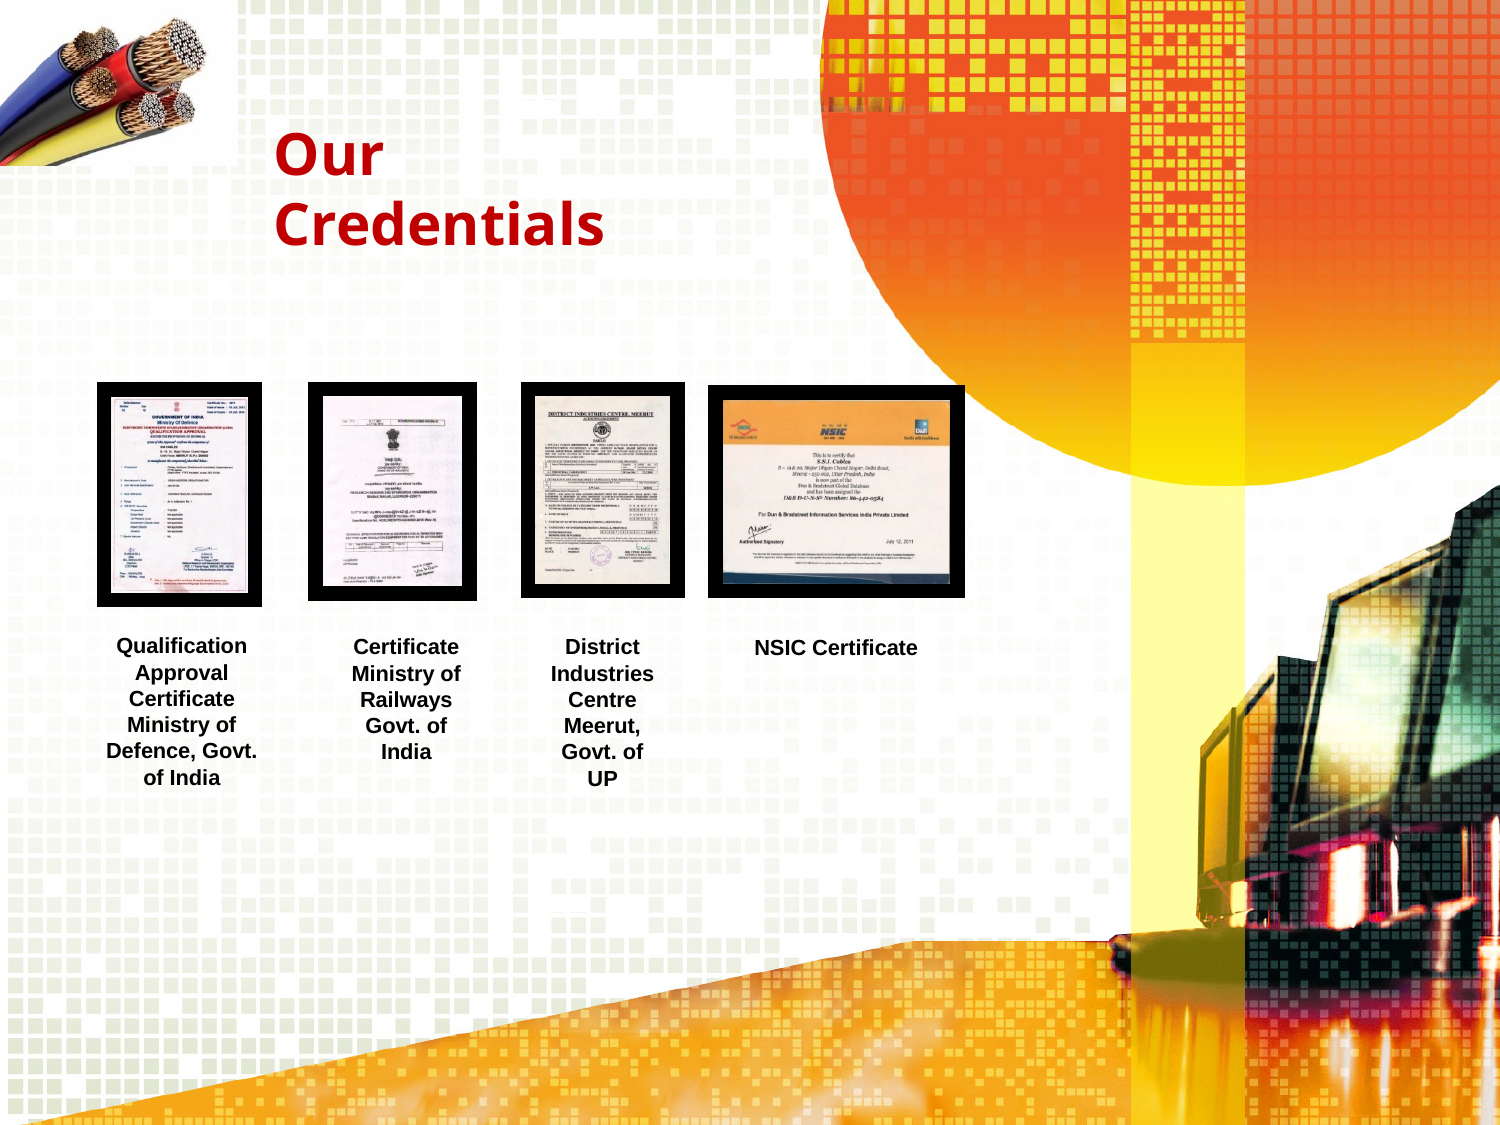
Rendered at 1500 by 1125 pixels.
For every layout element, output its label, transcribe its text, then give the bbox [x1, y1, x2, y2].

picture [0, 0, 1500, 1125]
text_box Certificate Ministry of Railways Govt. of India [322, 625, 490, 772]
title Our Credentials [258, 112, 734, 263]
text_box District Industries Centre Meerut, Govt. of UP [535, 625, 670, 798]
text_box NSIC Certificate [739, 626, 934, 668]
text_box Qualification Approval Certificate Ministry of Defence, Govt. of India [85, 624, 279, 797]
